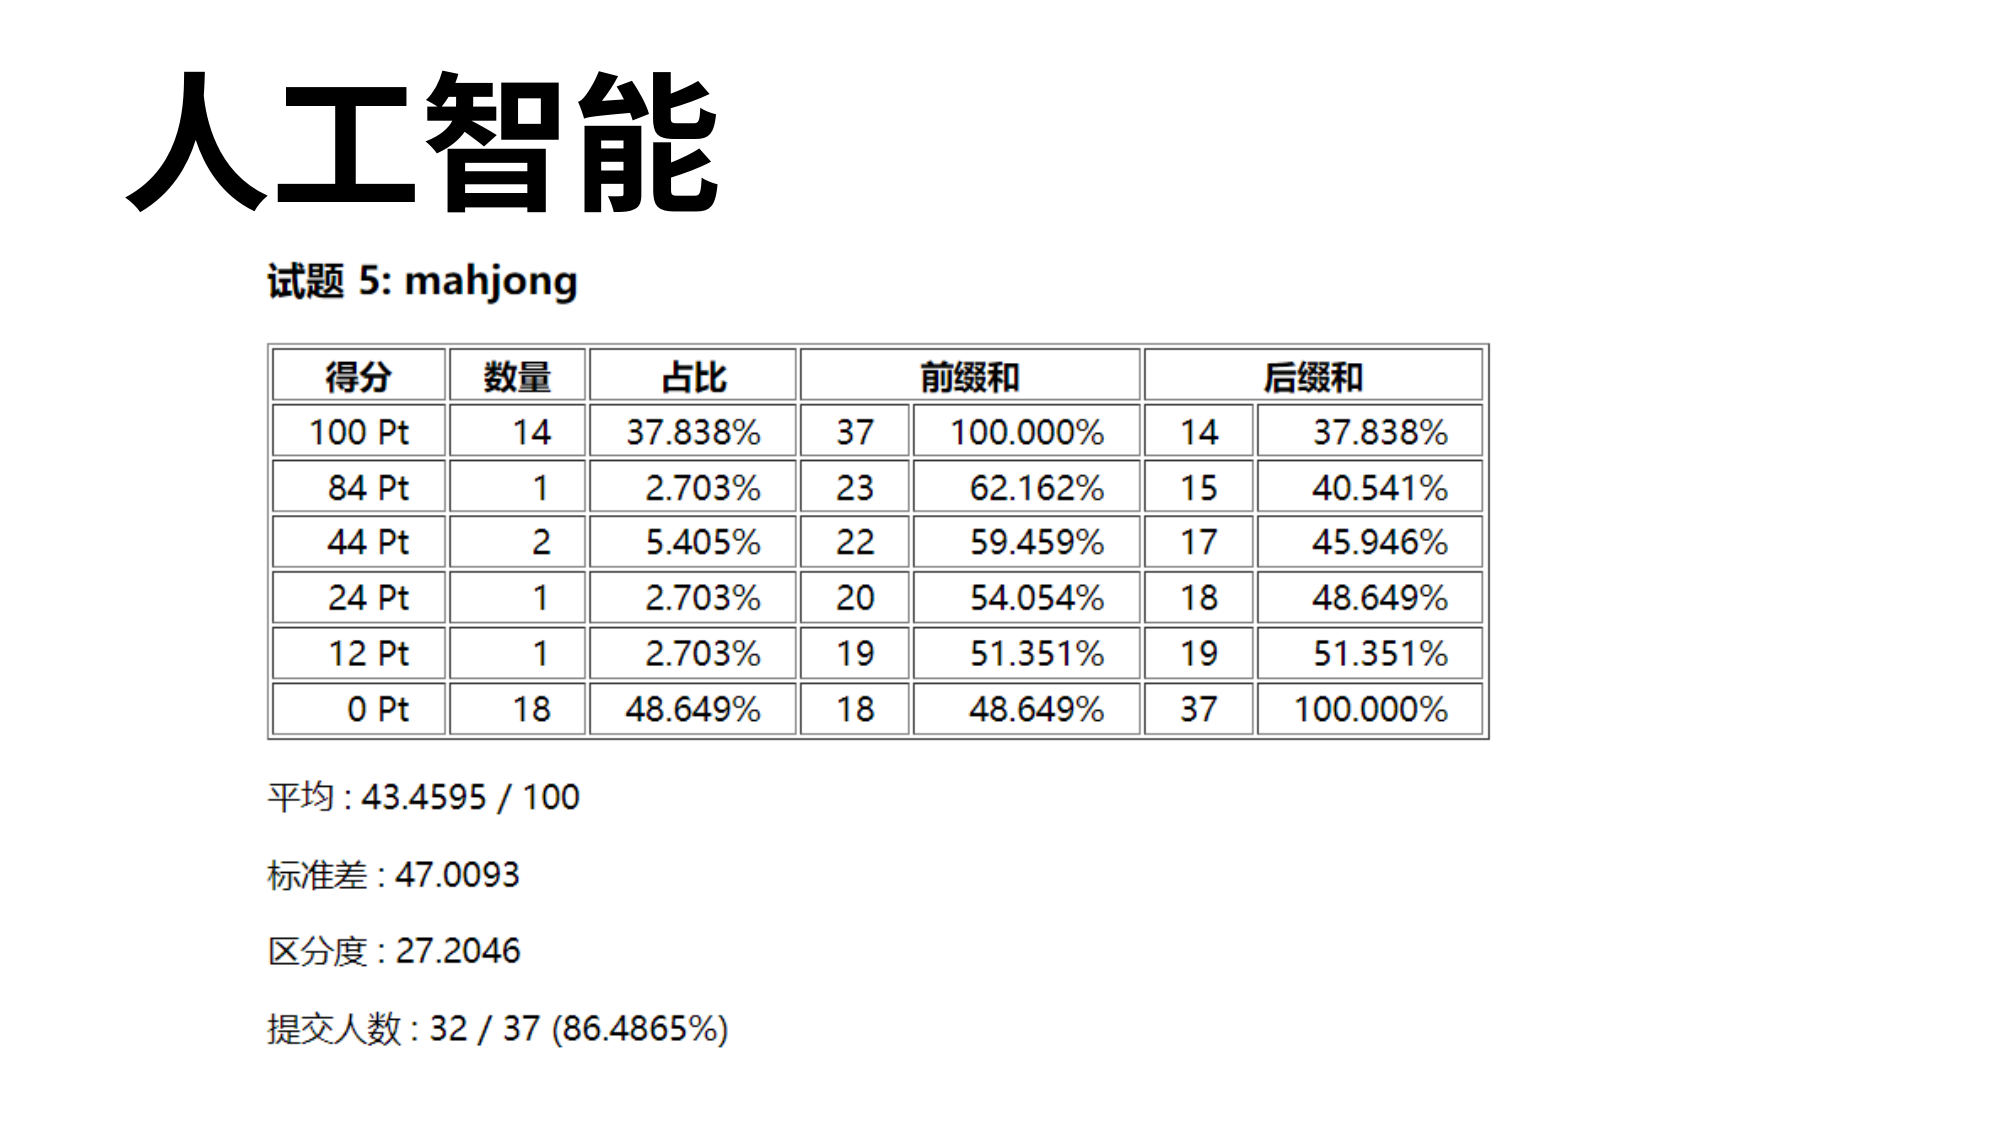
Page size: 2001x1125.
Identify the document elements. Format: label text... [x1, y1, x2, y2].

picture [259, 259, 1502, 1078]
title 人工智能 [106, 42, 1832, 260]
